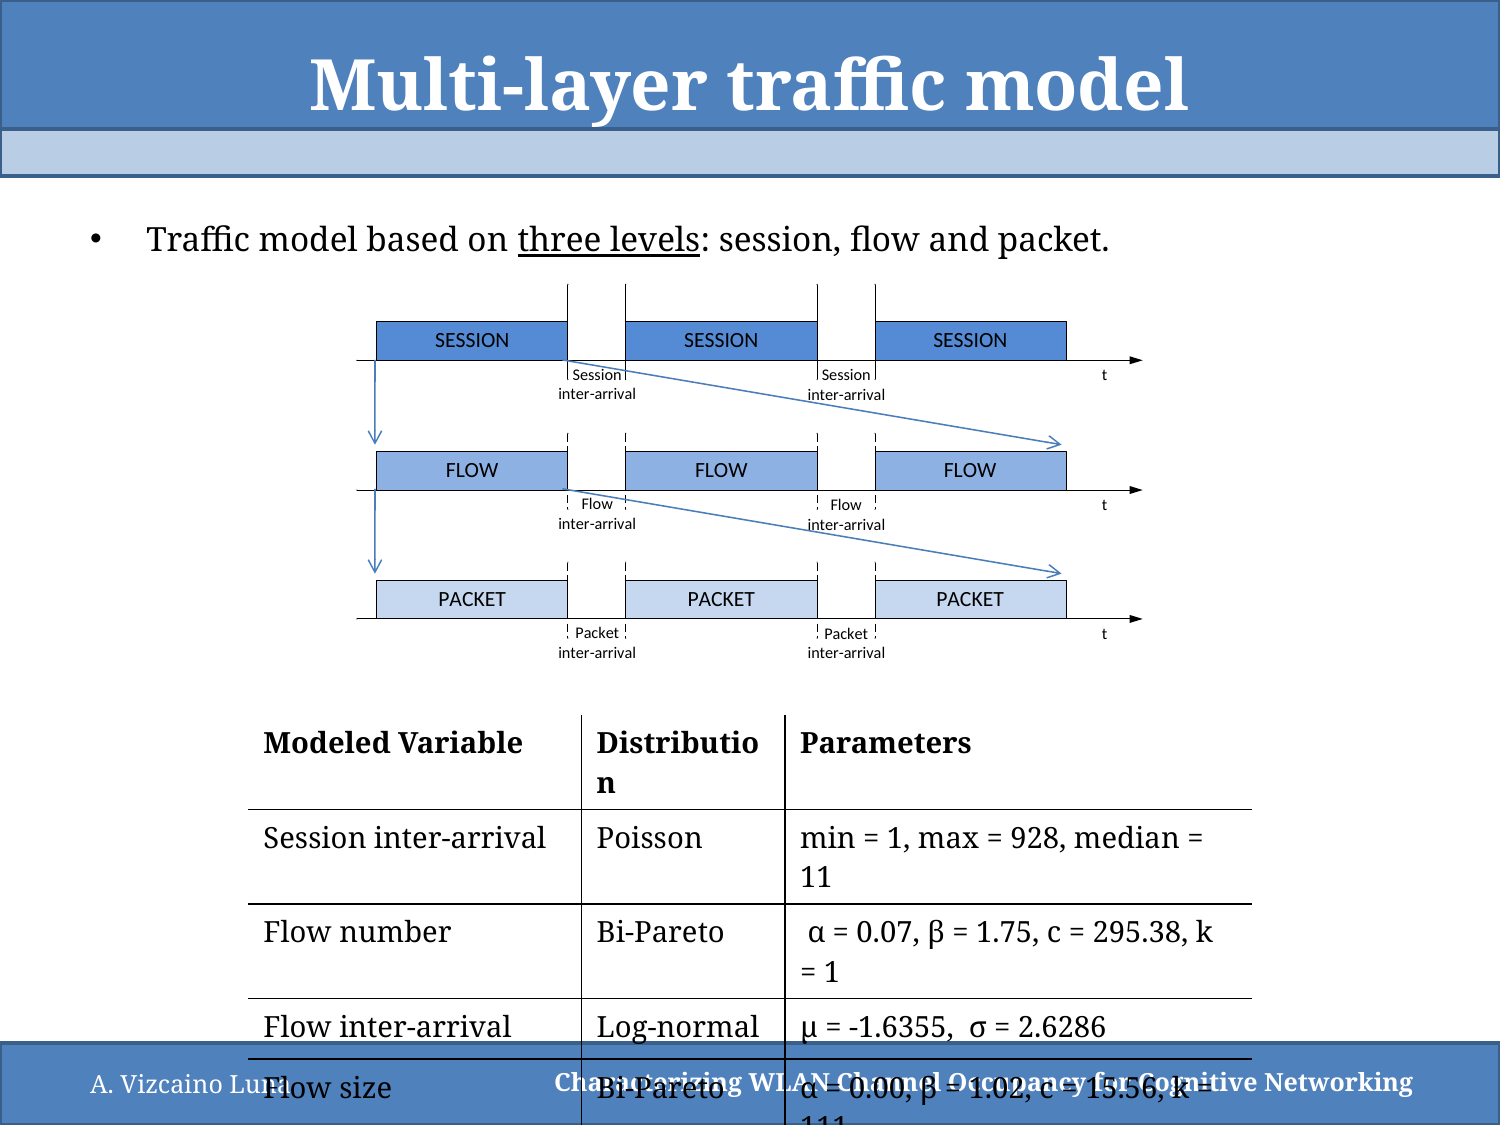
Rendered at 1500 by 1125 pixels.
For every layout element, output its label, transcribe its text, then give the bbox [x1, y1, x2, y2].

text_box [341, 280, 1159, 407]
table_cell Flow size [248, 1060, 581, 1125]
table_cell μ = -1.6355, σ = 2.6286 [786, 999, 1252, 1058]
table_header Parameters [786, 715, 1252, 809]
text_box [562, 488, 1062, 574]
table_cell Session inter-arrival [248, 810, 581, 903]
slide_number A. Vizcaino Luna [75, 1053, 248, 1114]
table_cell α = 0.00, β = 1.02, c = 15.56, k = 111 [786, 1060, 1252, 1125]
table_cell Bi-Pareto [582, 1060, 784, 1125]
table_cell Flow number [248, 905, 581, 998]
table_header Distribution [582, 715, 784, 809]
table_cell min = 1, max = 928, median = 11 [786, 810, 1252, 903]
table_cell Log-normal [582, 999, 784, 1058]
table_cell Bi-Pareto [582, 905, 784, 998]
title Multi-layer traffic model [75, 0, 1425, 176]
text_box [341, 430, 1159, 537]
table_cell Poisson [582, 810, 784, 903]
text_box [562, 359, 1062, 445]
table_header Modeled Variable [248, 715, 581, 809]
list Traffic model based on three levels: session, flow and packet. [75, 210, 1425, 954]
footer Characterizing WLAN Channel Occupancy for Cognitive Networking [1252, 1053, 1430, 1114]
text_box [341, 558, 1159, 666]
table_cell α = 0.07, β = 1.75, c = 295.38, k = 1 [786, 905, 1252, 998]
table_cell Flow inter-arrival [248, 999, 581, 1058]
